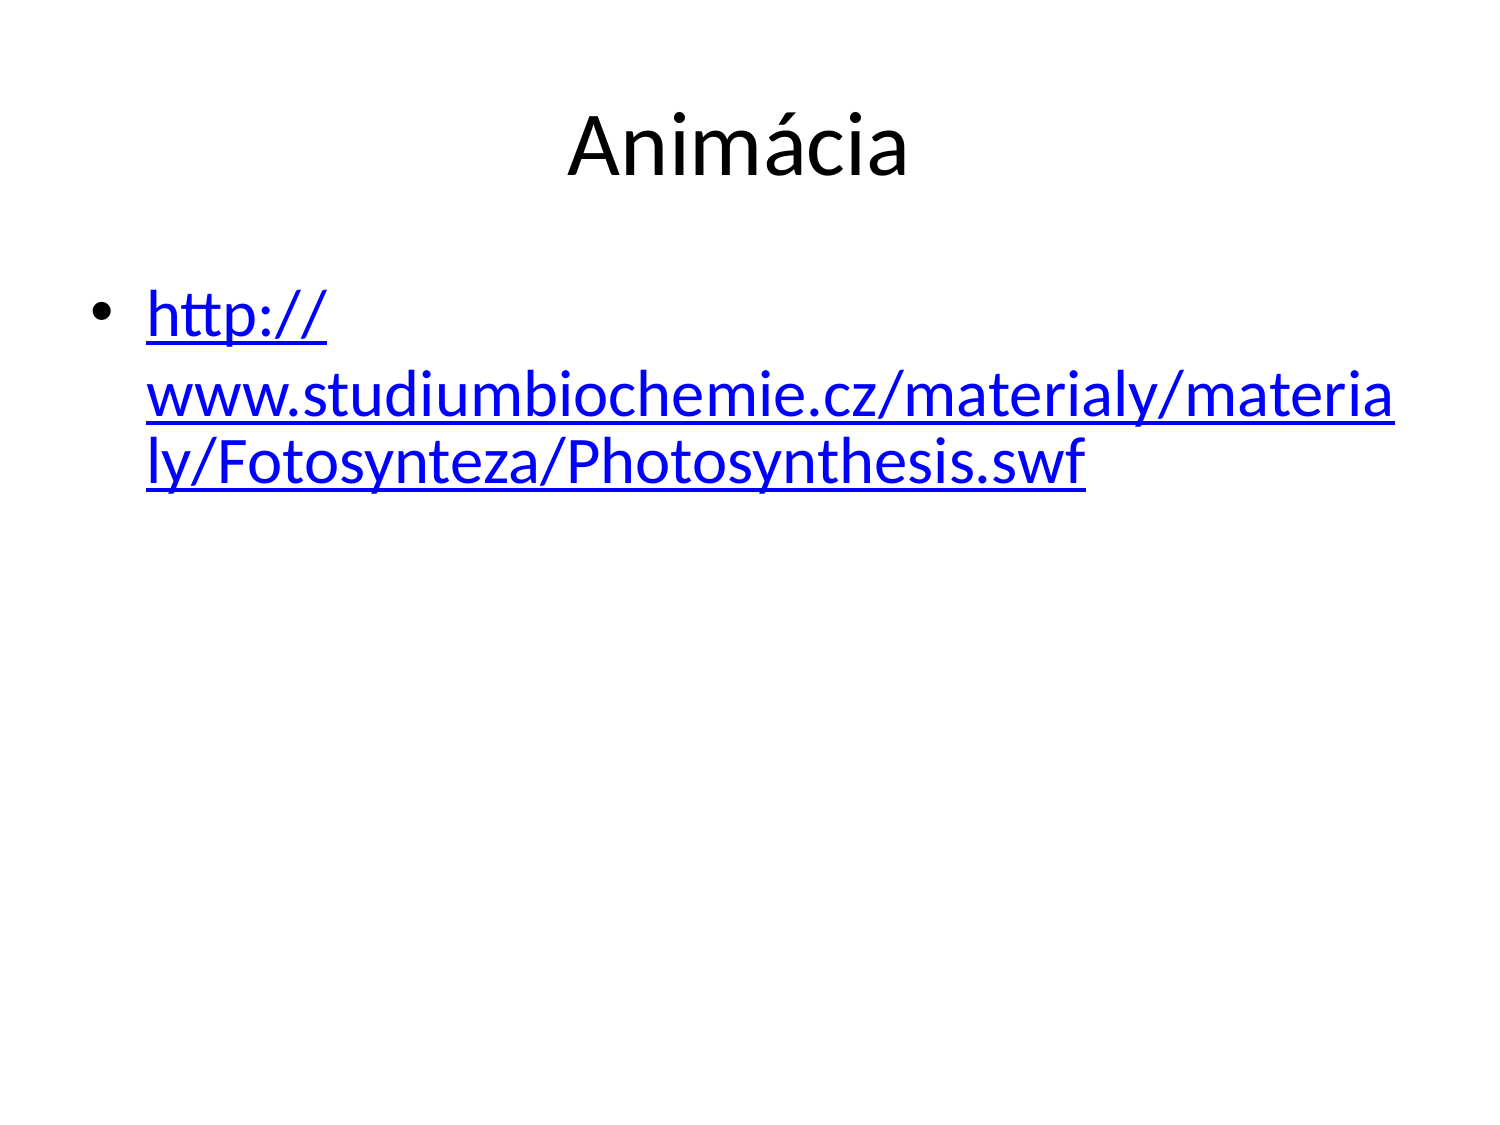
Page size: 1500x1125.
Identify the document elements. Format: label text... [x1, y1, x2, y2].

title Animácia [75, 45, 1425, 233]
list http://www.studiumbiochemie.cz/materialy/materialy/Fotosynteza/Photosynthesis.swf [75, 262, 1425, 1005]
